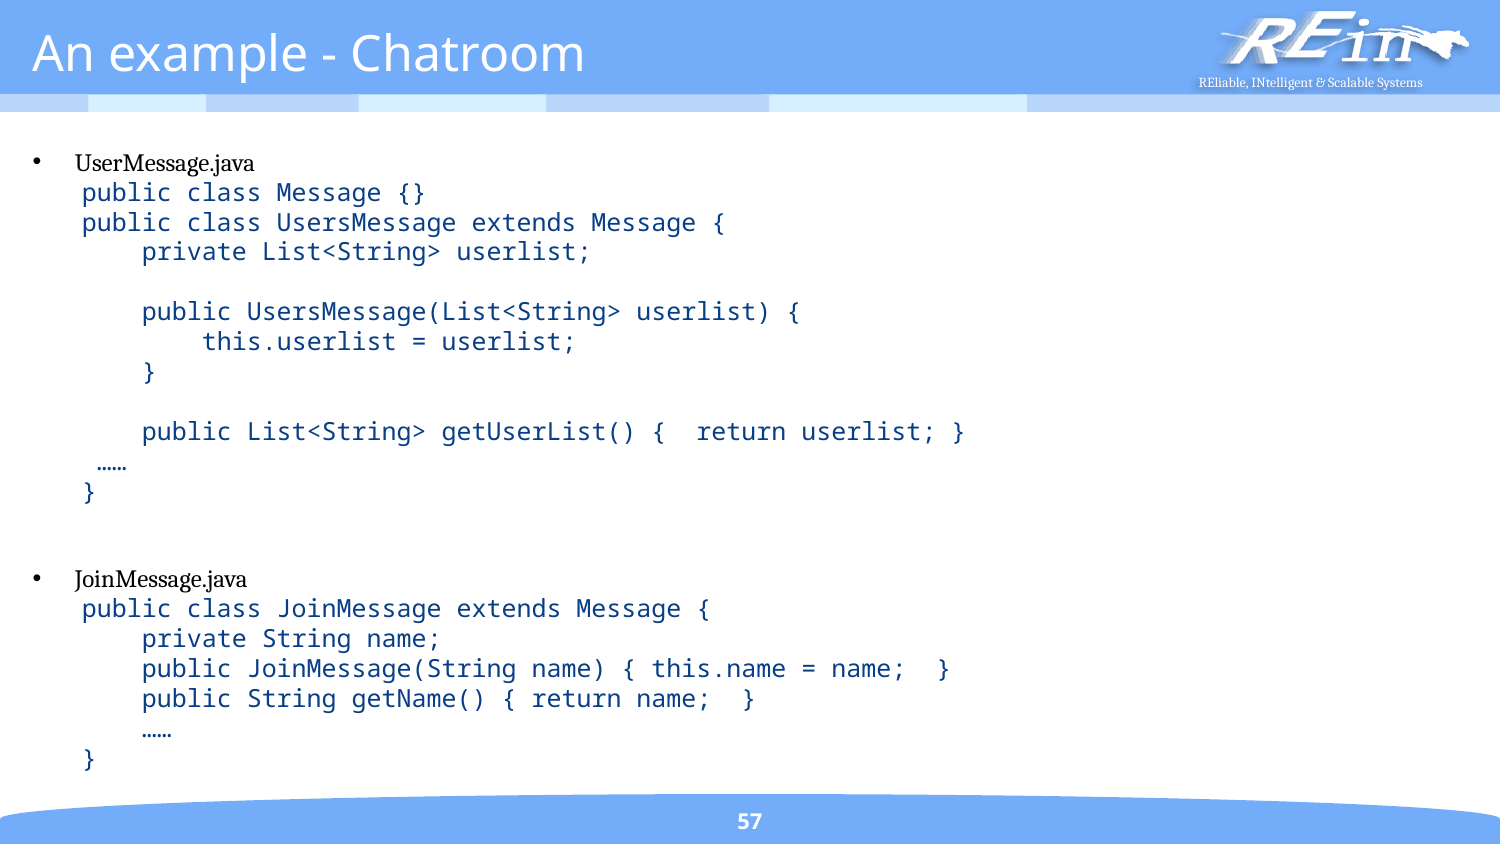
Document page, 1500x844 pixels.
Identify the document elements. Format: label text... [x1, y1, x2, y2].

title An example - Chatroom [17, 17, 1136, 86]
list UserMessage.java public class Message {} public class UsersMessage extends Message { private List<String> userlist; public UsersMessage(List<String> userlist) { this.userlist = userlist; } public List<String> getUserList() { return userlist; } …… } JoinMessage.java public class JoinMessage extends Message { private String name; public JoinMessage(String name) { this.name = name; } public String getName() { return name; } …… } [17, 138, 1459, 786]
slide_number 57 [667, 802, 833, 842]
